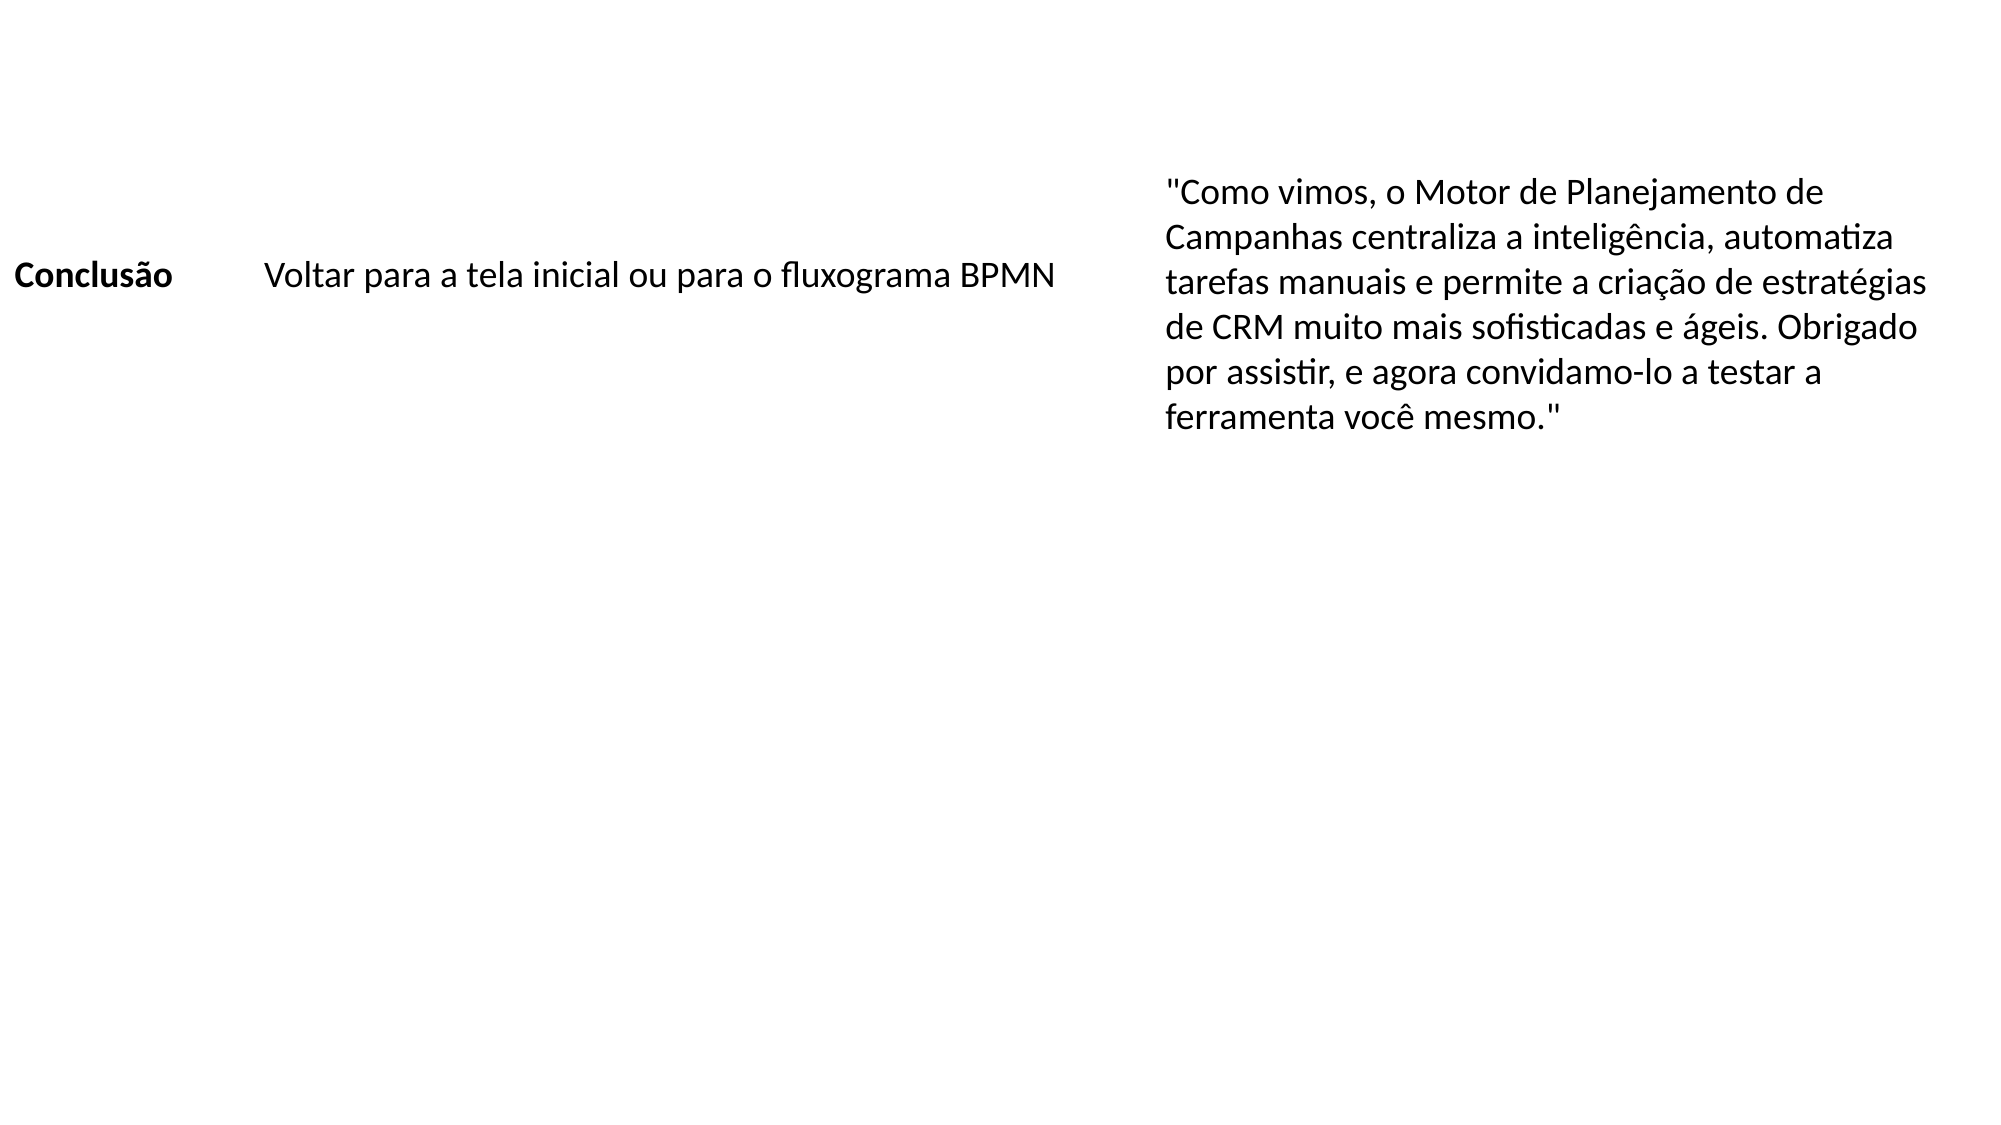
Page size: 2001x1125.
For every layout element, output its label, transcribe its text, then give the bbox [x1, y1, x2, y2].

text_box "Como vimos, o Motor de Planejamento de Campanhas centraliza a inteligência, automatiza tarefas manuais e permite a criação de estratégias de CRM muito mais sofisticadas e ágeis. Obrigado por assistir, e agora convidamo-lo a testar a ferramenta você mesmo." [1150, 159, 1978, 445]
text_box Voltar para a tela inicial ou para o fluxograma BPMN [249, 242, 1254, 303]
text_box Conclusão [0, 242, 206, 303]
